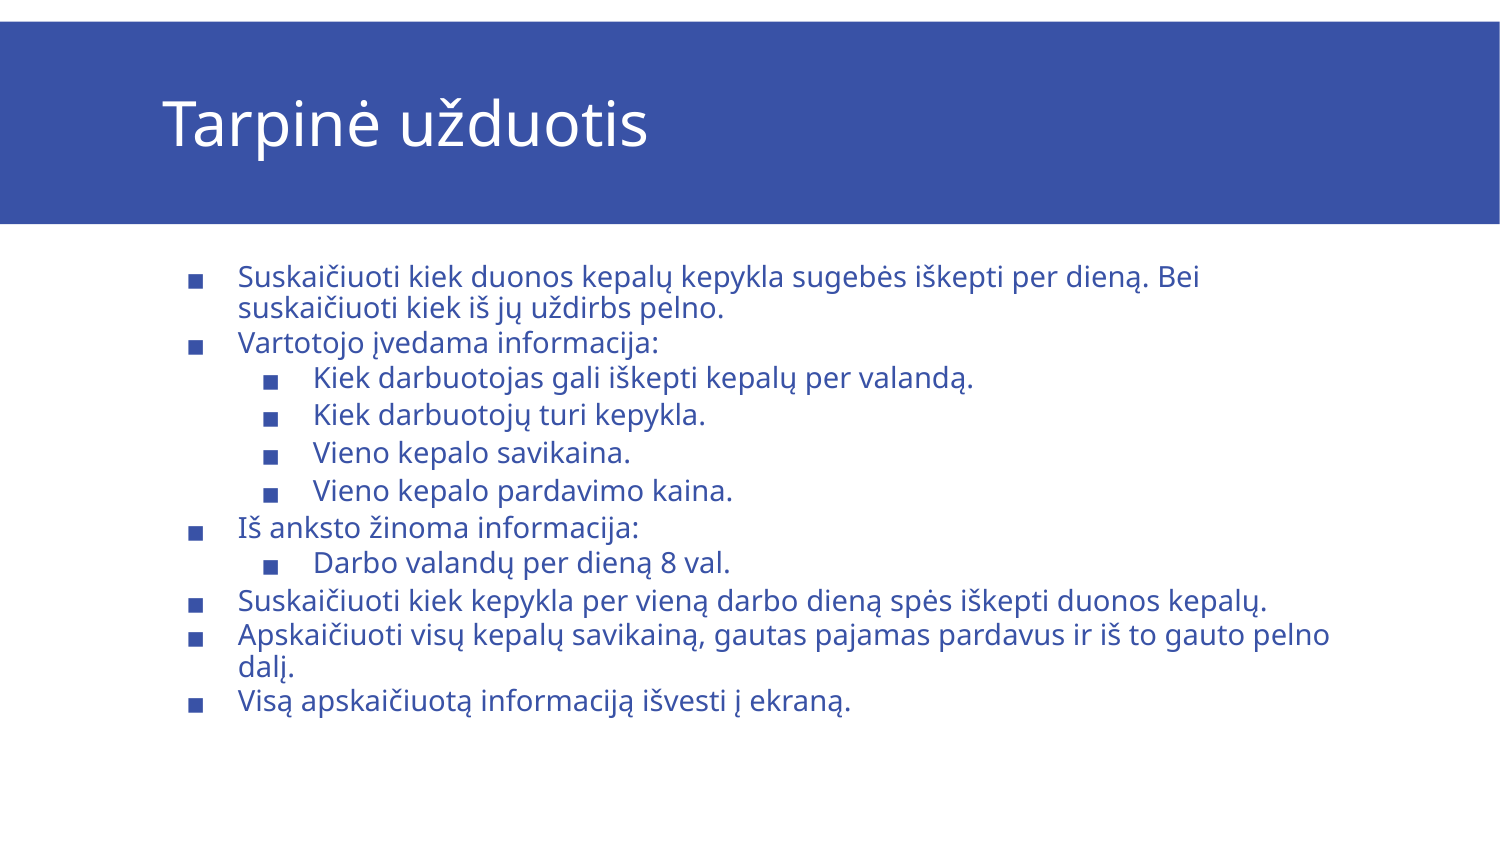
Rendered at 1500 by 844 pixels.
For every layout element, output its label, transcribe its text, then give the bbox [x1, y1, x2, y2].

title Tarpinė užduotis [147, 34, 1352, 221]
list Suskaičiuoti kiek duonos kepalų kepykla sugebės iškepti per dieną. Bei suskaičiuoti kiek iš jų uždirbs pelno. Vartotojo įvedama informacija: Kiek darbuotojas gali iškepti kepalų per valandą. Kiek darbuotojų turi kepykla. Vieno kepalo savikaina. Vieno kepalo pardavimo kaina. Iš anksto žinoma informacija: Darbo valandų per dieną 8 val. Suskaičiuoti kiek kepykla per vieną darbo dieną spės iškepti duonos kepalų. Apskaičiuoti visų kepalų savikainą, gautas pajamas pardavus ir iš to gauto pelno dalį. Visą apskaičiuotą informaciją išvesti į ekraną. [147, 247, 1352, 765]
